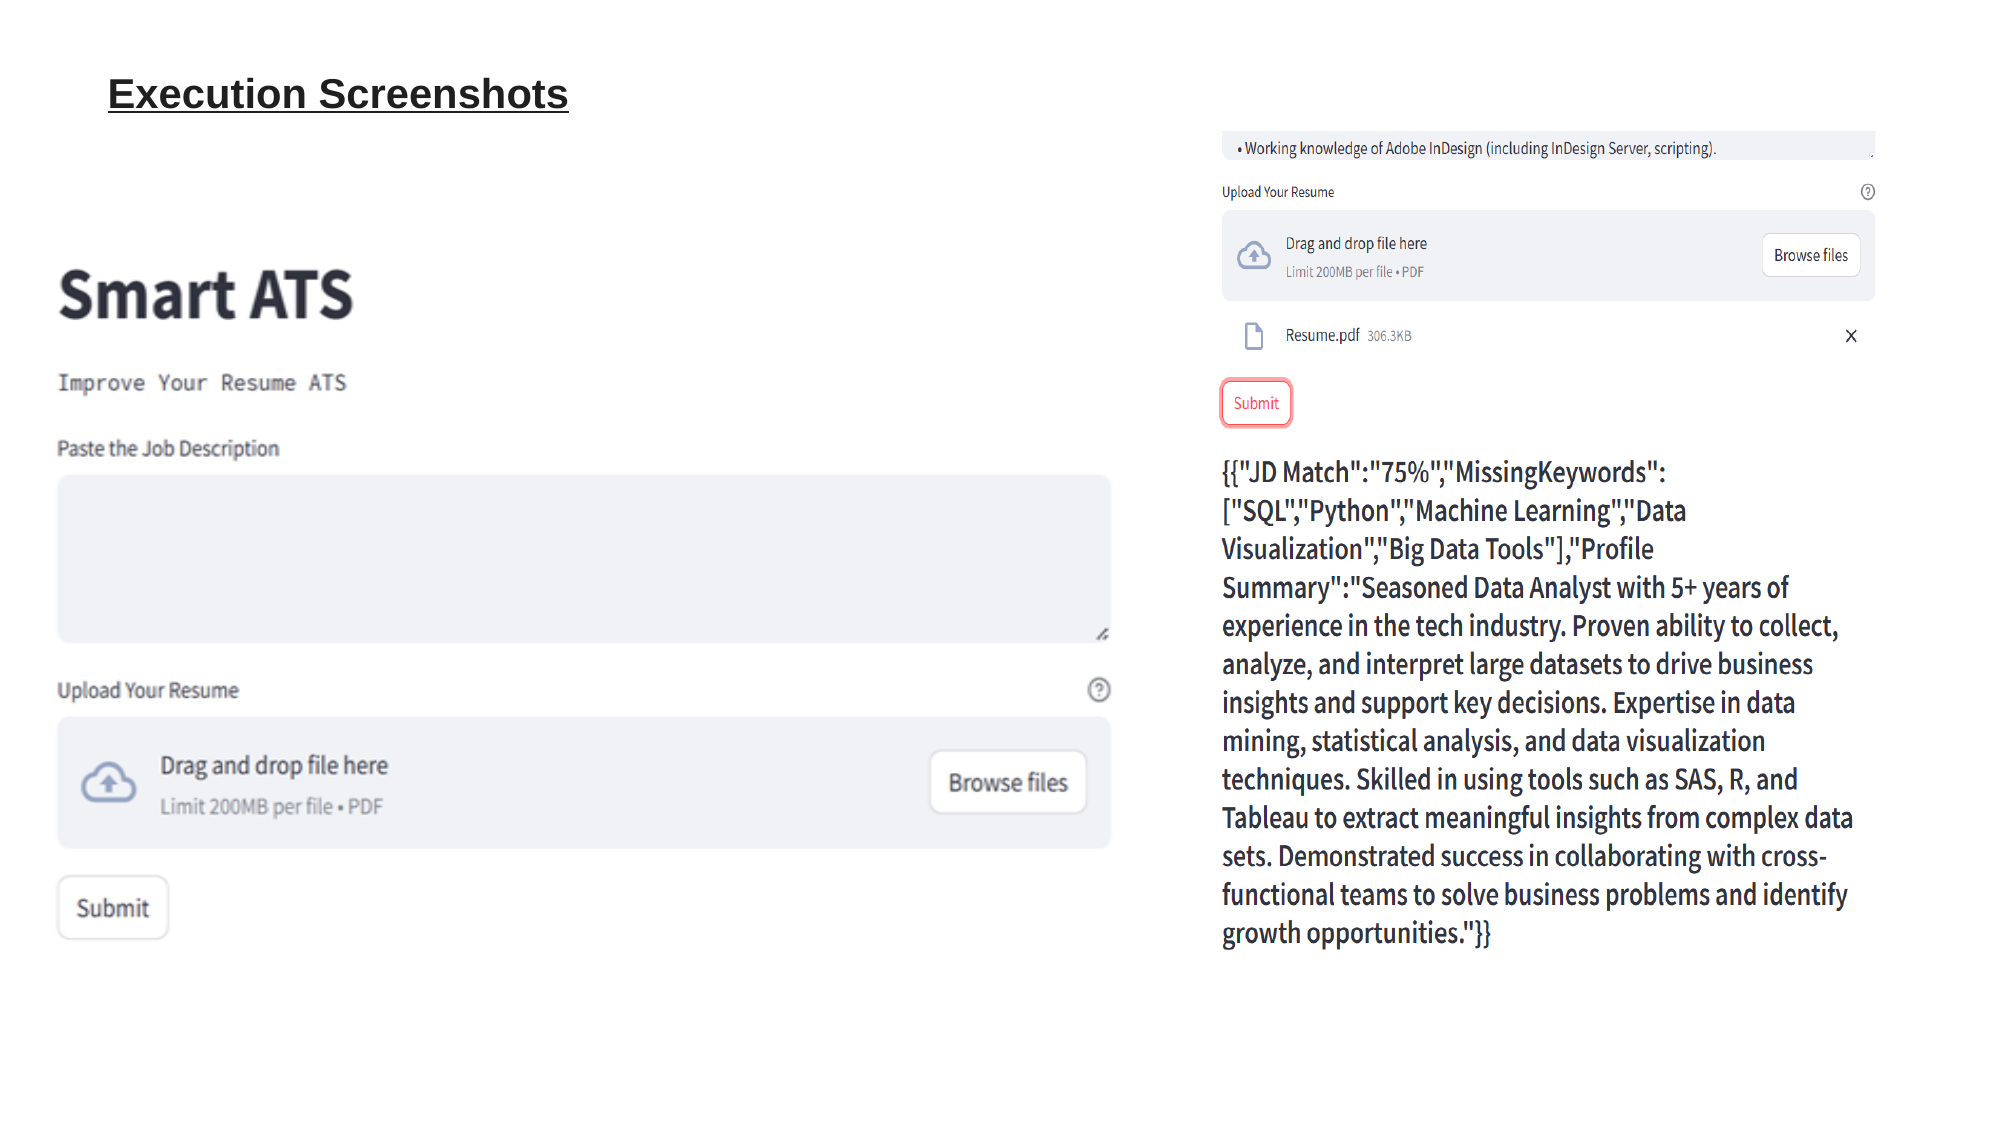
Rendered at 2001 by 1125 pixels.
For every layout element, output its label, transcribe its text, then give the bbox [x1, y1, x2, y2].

picture [49, 257, 1145, 949]
picture [1187, 131, 1907, 960]
text_box Execution Screenshots [93, 59, 1595, 170]
